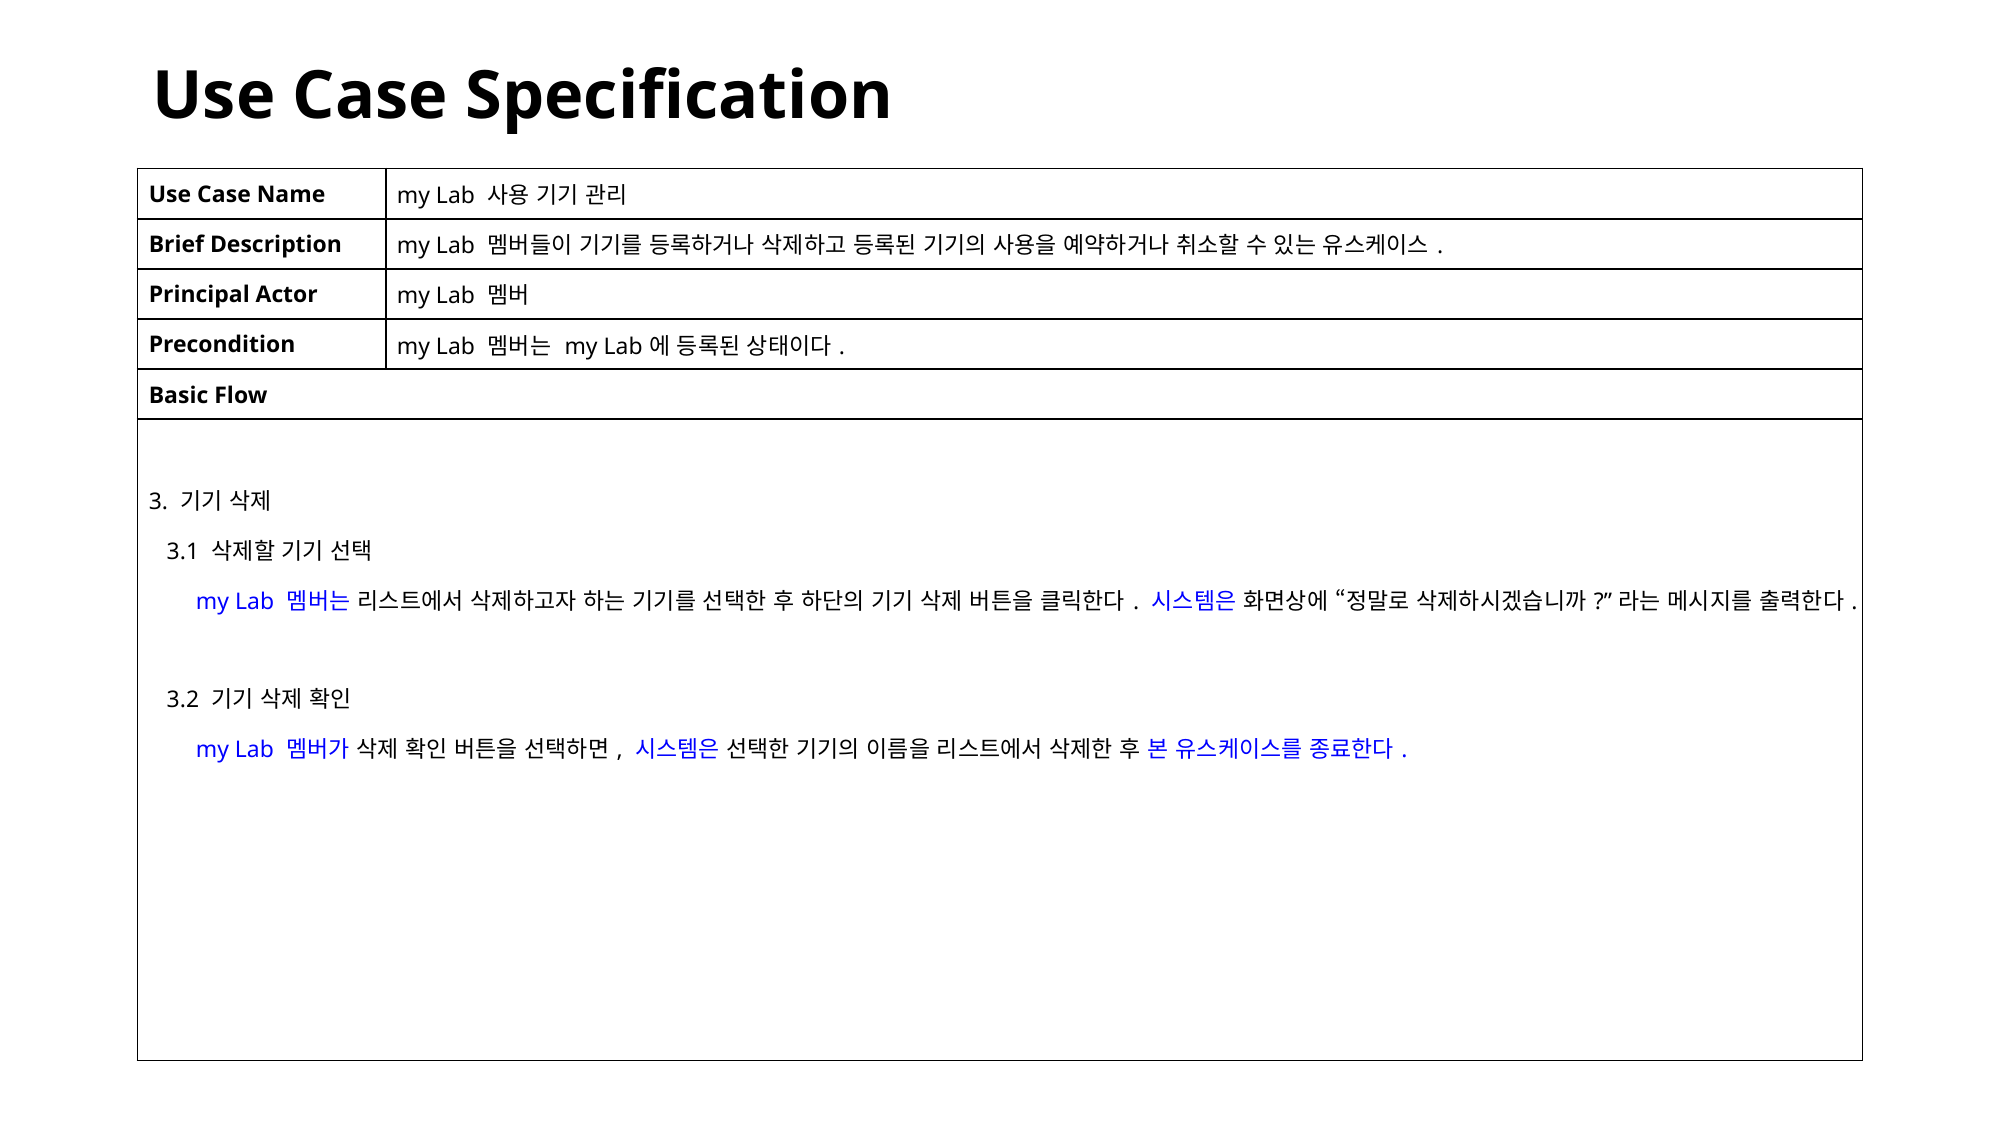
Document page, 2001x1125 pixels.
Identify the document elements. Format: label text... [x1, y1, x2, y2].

table_cell my Lab 멤버 [387, 270, 1862, 318]
table_header my Lab 사용 기기 관리 [387, 169, 1862, 218]
title Use Case Specification [137, 59, 1863, 135]
table_cell Precondition [138, 320, 385, 368]
table_cell my Lab 멤버는 my Lab에 등록된 상태이다. [387, 320, 1862, 368]
table_header Use Case Name [138, 169, 385, 218]
table_cell 3. 기기 삭제 3.1 삭제할 기기 선택 my Lab 멤버는 리스트에서 삭제하고자 하는 기기를 선택한 후 하단의 기기 삭제 버튼을 클릭한다. 시스템은 화면상에 “정말로 삭제하시겠습니까?”라는 메시지를 출력한다. 3.2 기기 삭제 확인 my Lab 멤버가 삭제 확인 버튼을 선택하면, 시스템은 선택한 기기의 이름을 리스트에서 삭제한 후 본 유스케이스를 종료한다. [138, 420, 1862, 1060]
table_cell Brief Description [138, 220, 385, 268]
table_cell Principal Actor [138, 270, 385, 318]
table_cell my Lab 멤버들이 기기를 등록하거나 삭제하고 등록된 기기의 사용을 예약하거나 취소할 수 있는 유스케이스. [387, 220, 1862, 268]
table_cell Basic Flow [138, 370, 1862, 418]
